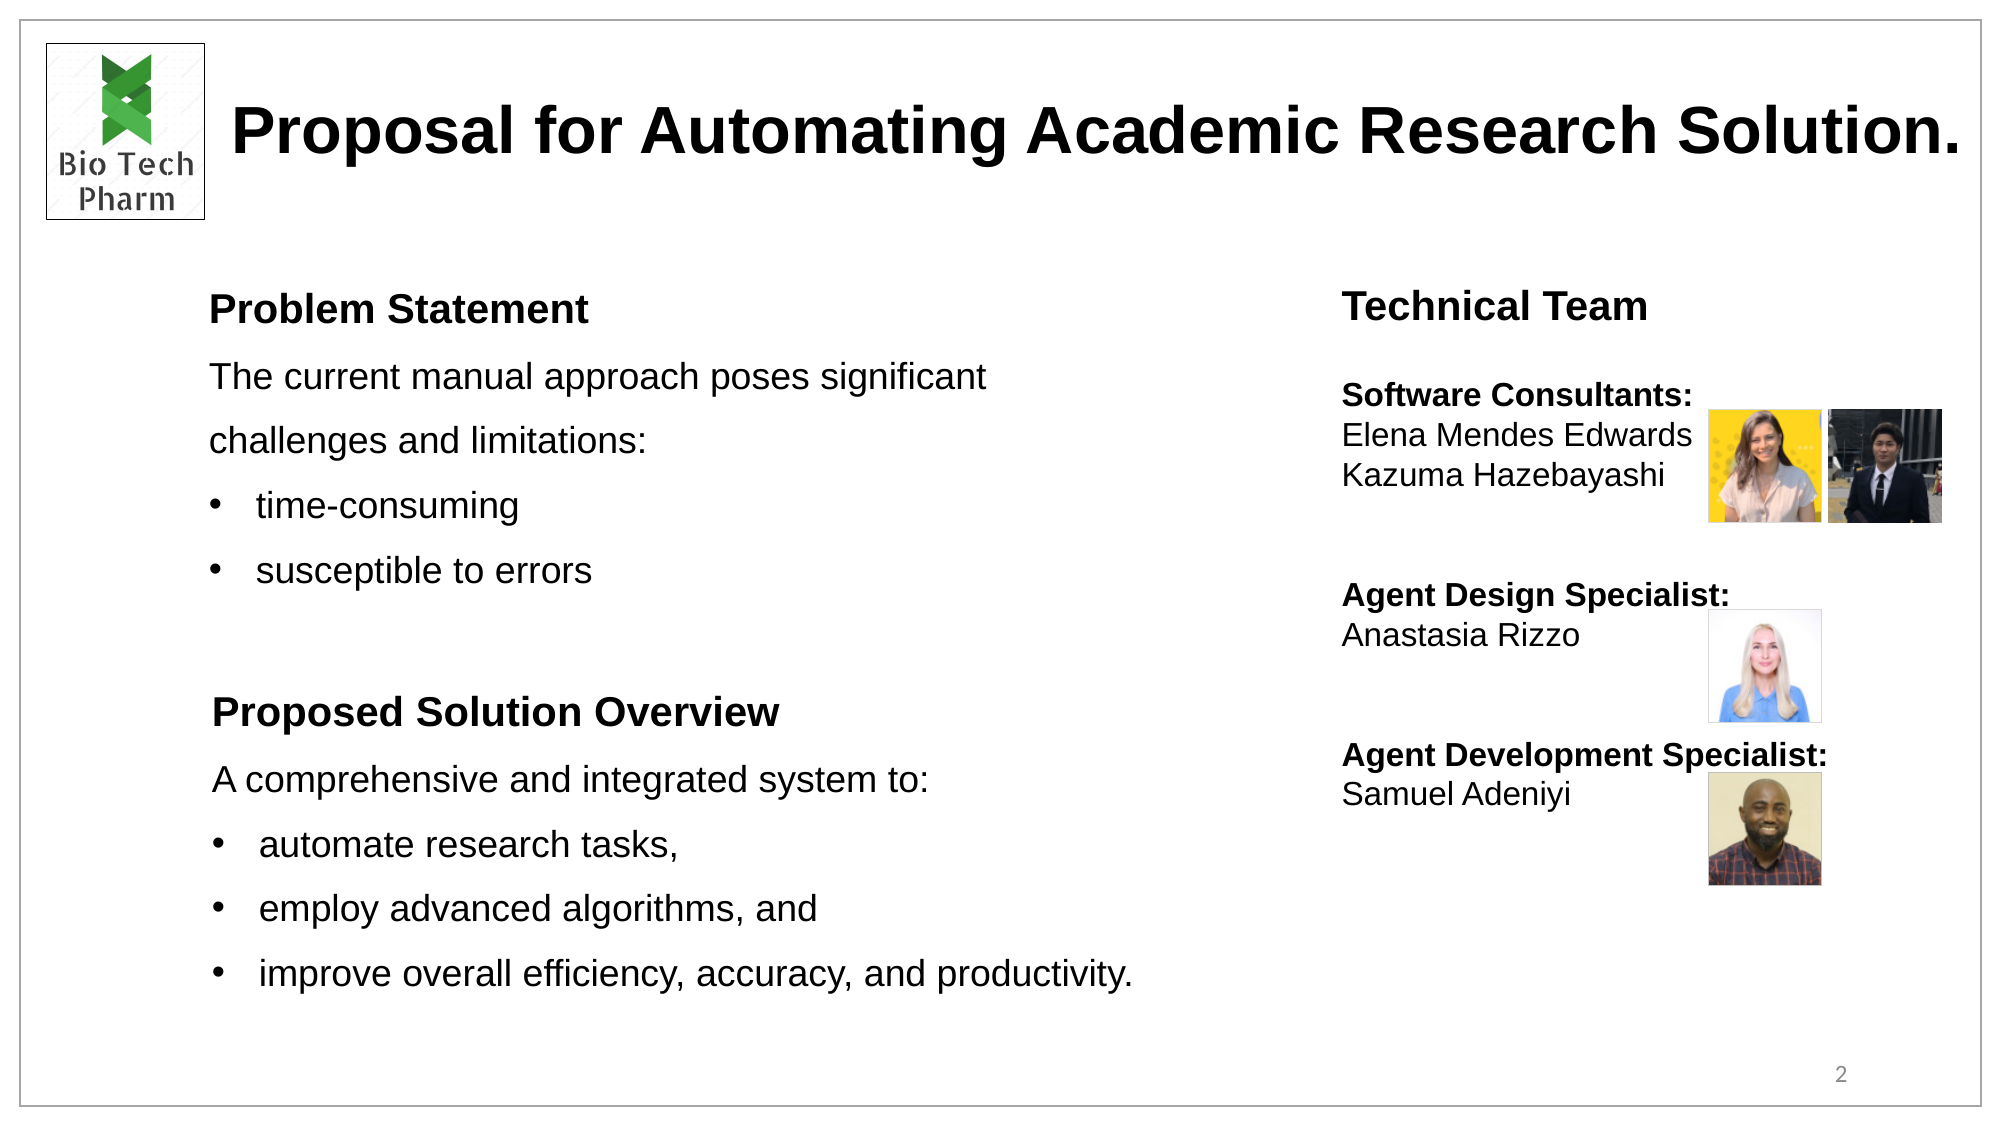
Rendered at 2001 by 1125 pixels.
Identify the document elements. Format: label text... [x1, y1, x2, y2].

picture [1708, 609, 1822, 723]
picture [1828, 409, 1942, 523]
text_box Technical Team Software Consultants: Elena Mendes Edwards Kazuma Hazebayashi Agent Design Specialist: Anastasia Rizzo Agent Development Specialist: Samuel Adeniyi [1326, 271, 1851, 865]
text_box Problem Statement The current manual approach poses significant challenges and limitations: time-consuming susceptible to errors [194, 270, 1096, 599]
picture [46, 43, 205, 219]
text_box Proposed Solution Overview A comprehensive and integrated system to: automate research tasks, employ advanced algorithms, and improve overall efficiency, accuracy, and productivity. [197, 674, 1337, 1002]
text_box Proposal for Automating Academic Research Solution. [216, 79, 1992, 219]
picture [1708, 409, 1822, 523]
picture [1708, 772, 1822, 886]
slide_number 2 [1412, 1042, 1863, 1103]
text_box [19, 19, 1982, 1107]
